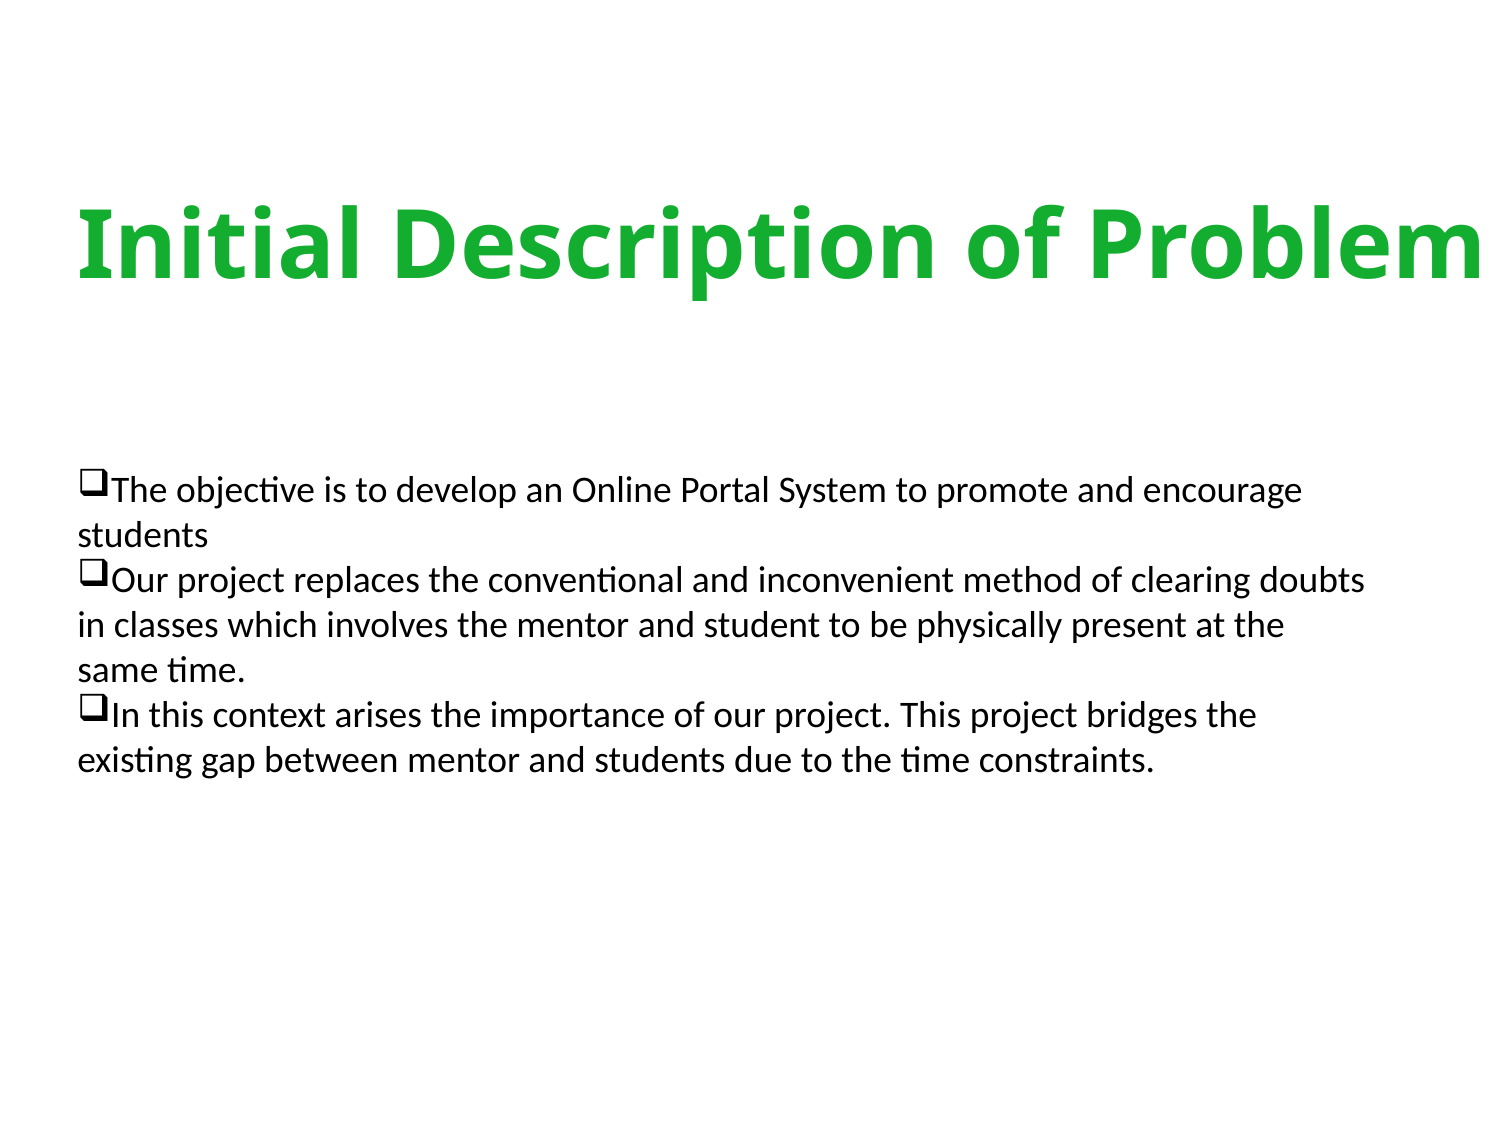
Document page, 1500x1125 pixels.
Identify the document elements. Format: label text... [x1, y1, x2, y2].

text_box The objective is to develop an Online Portal System to promote and encourage students Our project replaces the conventional and inconvenient method of clearing doubts in classes which involves the mentor and student to be physically present at the same time. In this context arises the importance of our project. This project bridges the existing gap between mentor and students due to the time constraints. [62, 412, 1388, 878]
text_box Initial Description of Problem [62, 174, 1500, 348]
